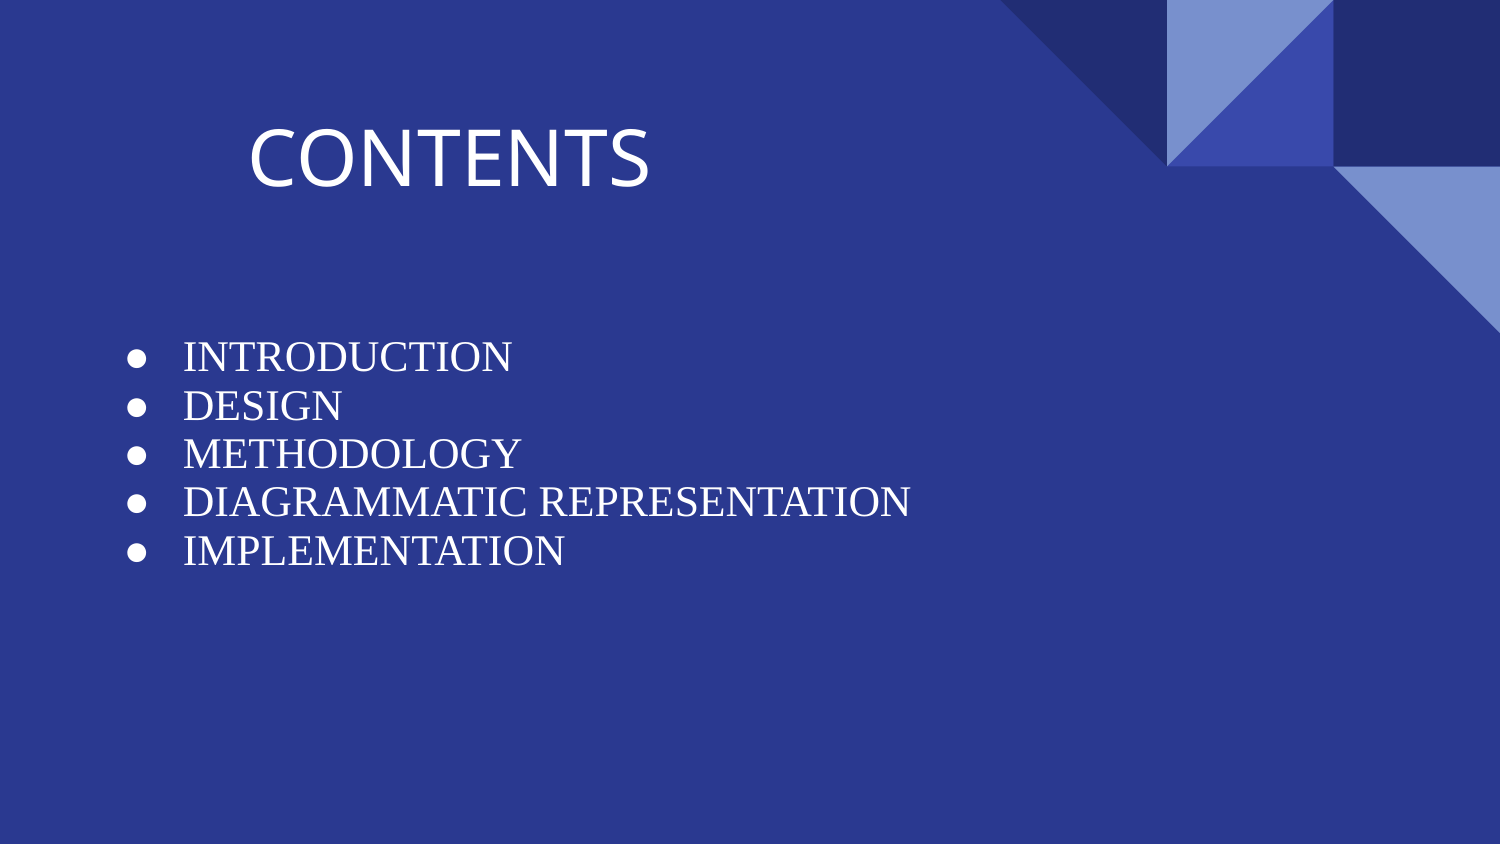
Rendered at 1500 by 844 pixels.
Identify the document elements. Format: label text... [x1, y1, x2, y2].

title CONTENTS [232, 86, 1500, 224]
subtitle INTRODUCTION DESIGN METHODOLOGY DIAGRAMMATIC REPRESENTATION IMPLEMENTATION [92, 317, 1272, 732]
